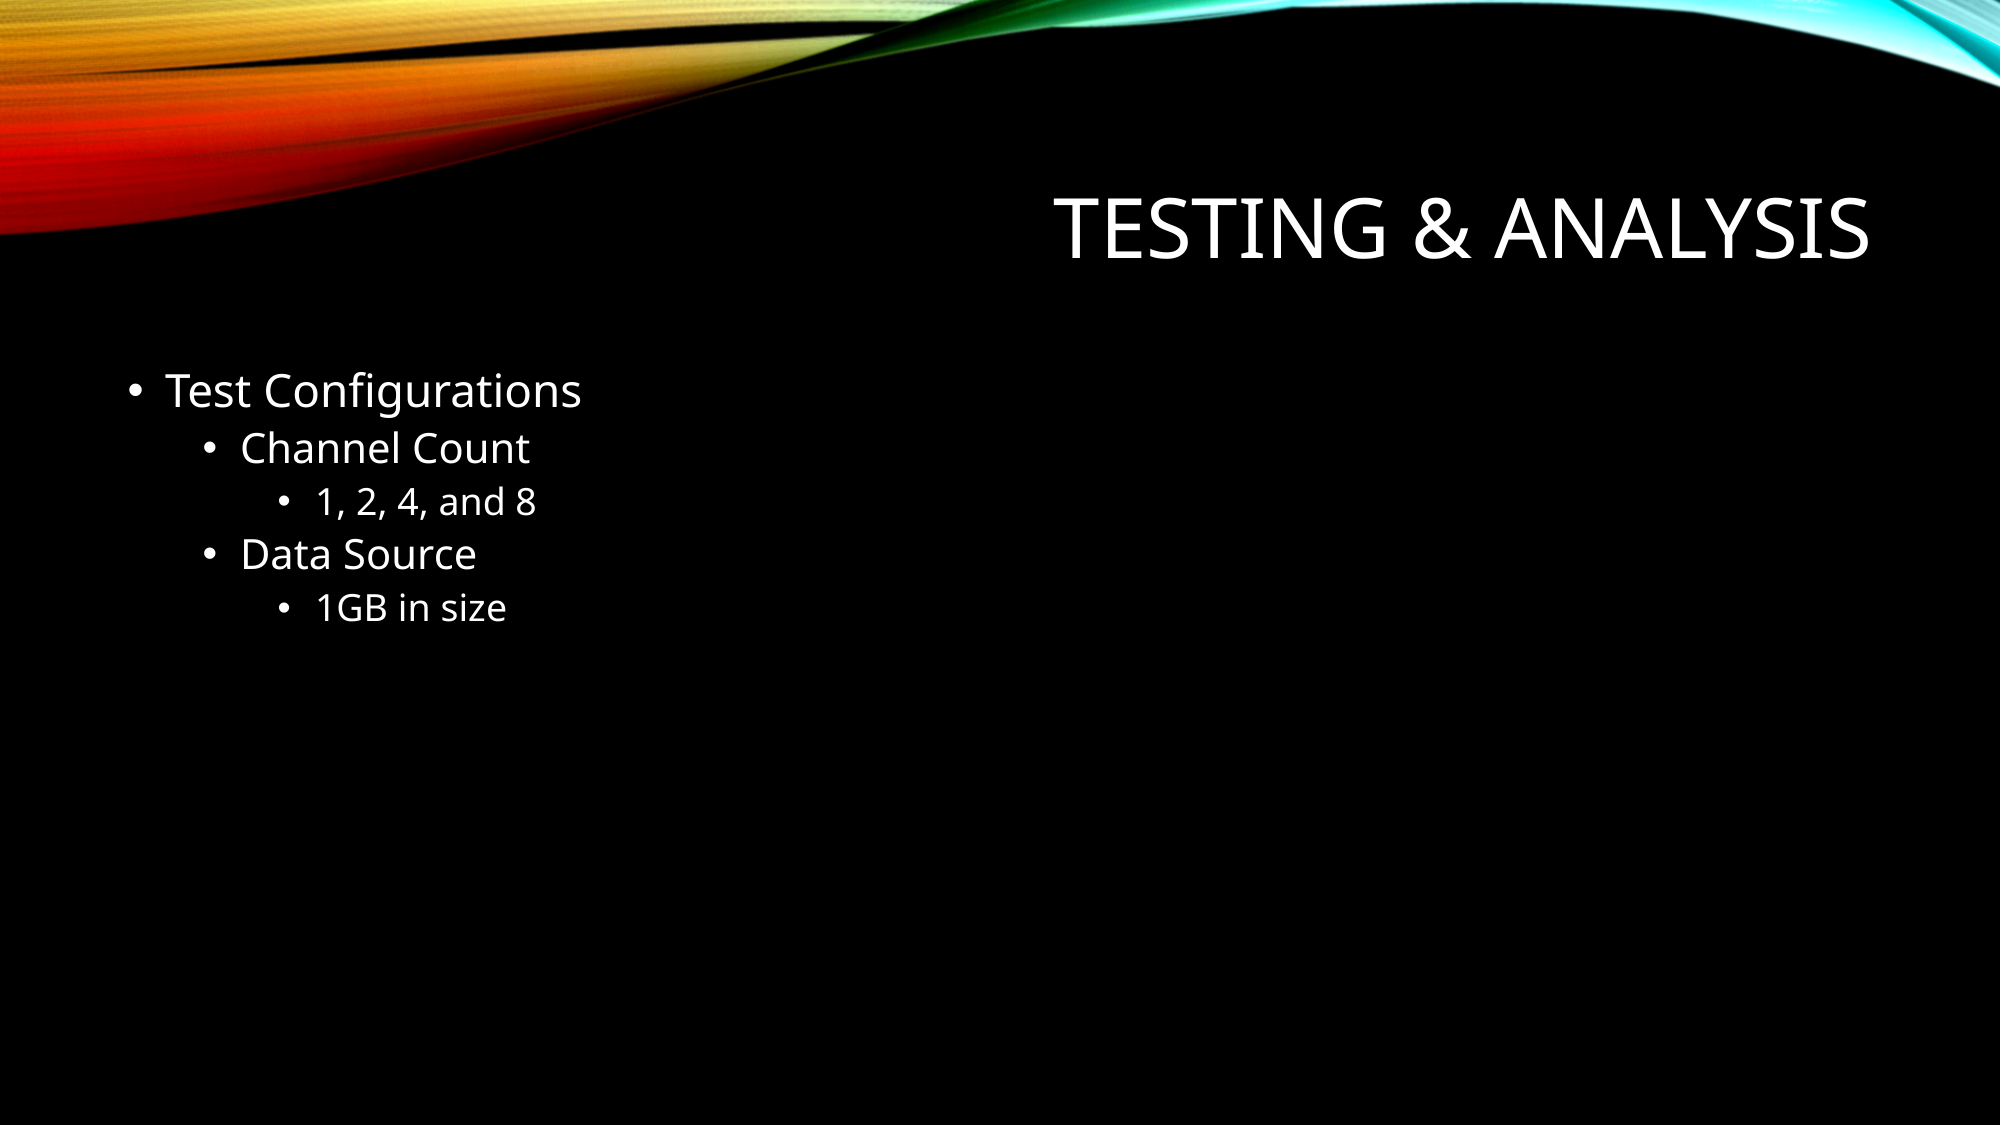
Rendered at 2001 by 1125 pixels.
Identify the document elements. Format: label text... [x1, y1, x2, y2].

list Test Configurations Channel Count 1, 2, 4, and 8 Data Source 1GB in size [112, 360, 1888, 1021]
picture [0, 0, 2000, 237]
title TESTING & ANALYSIS [474, 125, 1888, 338]
